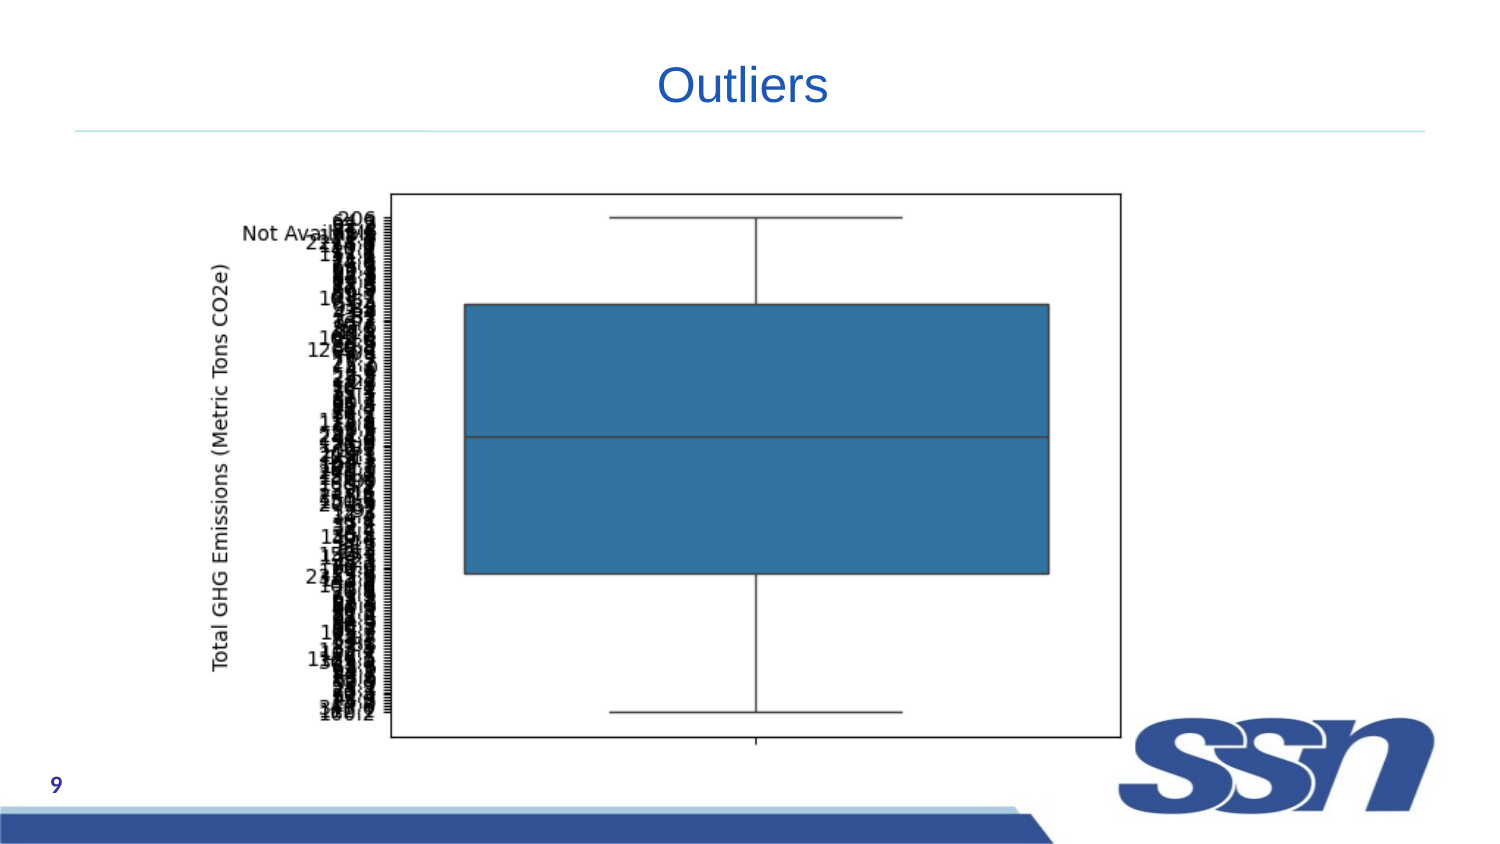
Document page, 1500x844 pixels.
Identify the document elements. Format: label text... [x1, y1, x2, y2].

title Outliers [75, 33, 1425, 132]
picture [0, 179, 1500, 844]
